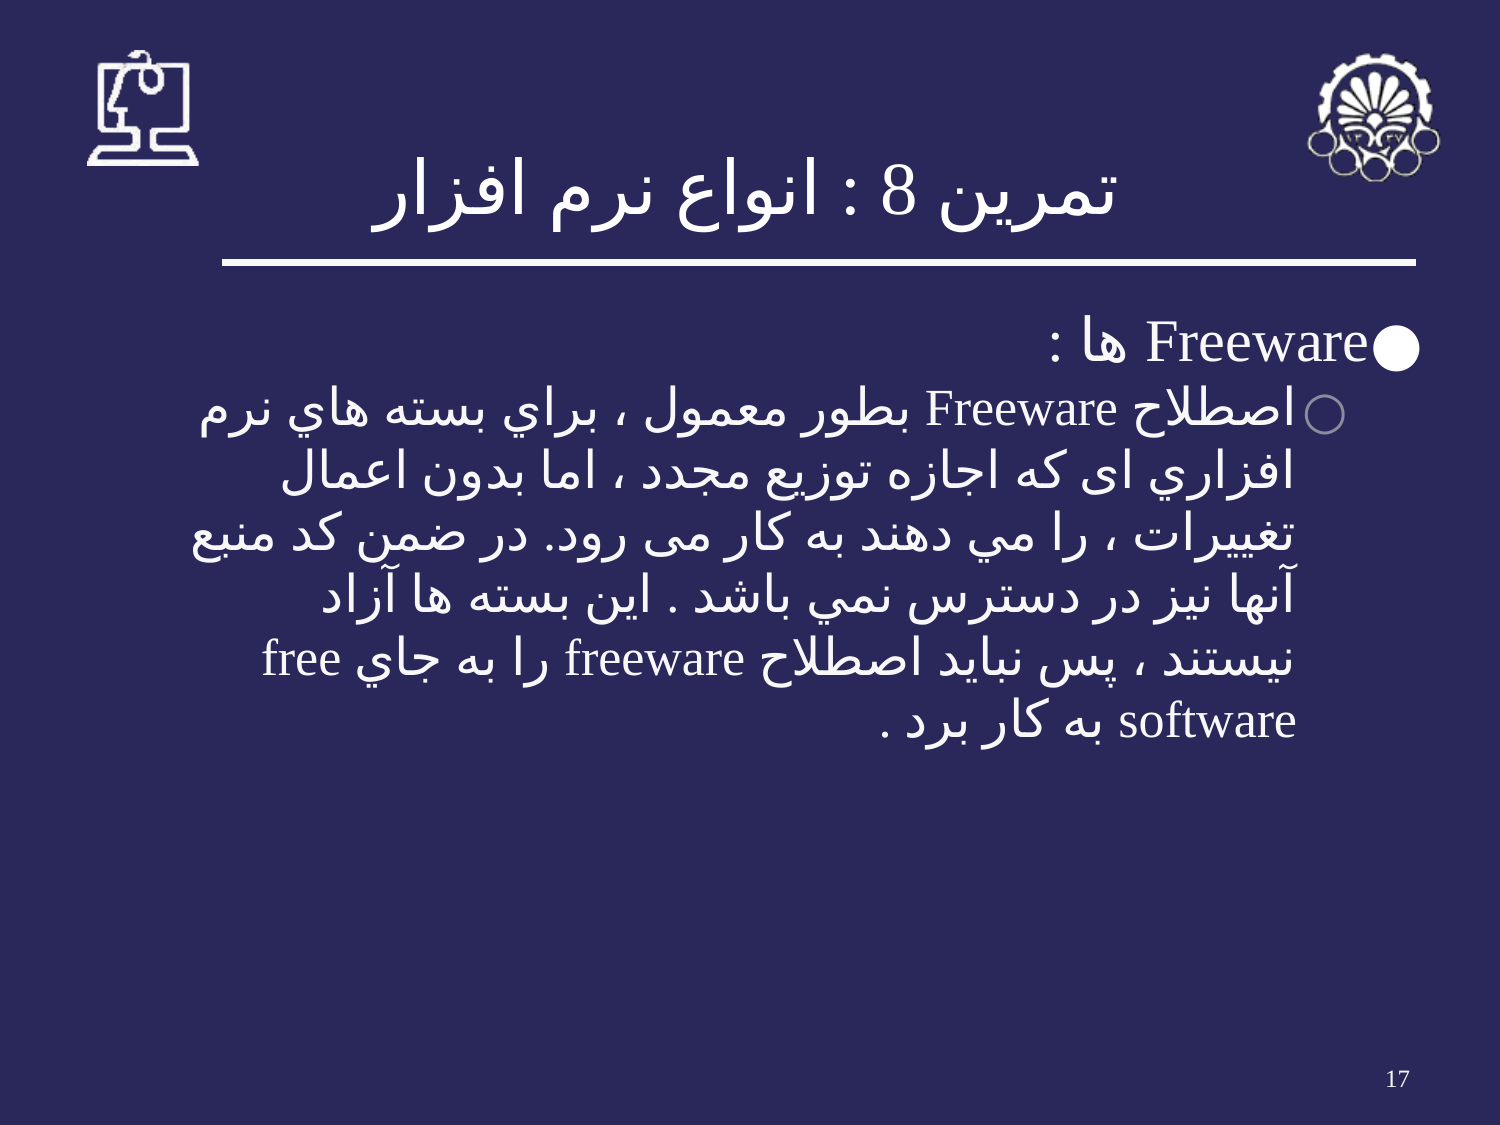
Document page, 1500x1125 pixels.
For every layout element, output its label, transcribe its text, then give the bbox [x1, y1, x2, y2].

title تمرین 8 : انواع نرم افزار [224, 49, 1270, 237]
picture [1298, 50, 1450, 188]
list Freeware ها : اصطلاح Freeware بطور معمول ، براي بسته هاي نرم افزاري ای که اجازه توزيع مجدد ، اما بدون اعمال تغييرات ، را مي دهند به کار می رود. در ضمن کد منبع آنها نيز در دسترس نمي باشد . اين بسته ها آزاد نيستند ، پس نبايد اصطلاح freeware را به جاي free software به کار برد . [167, 293, 1462, 969]
slide_number ‹#› [1074, 1025, 1425, 1100]
picture [87, 50, 218, 166]
